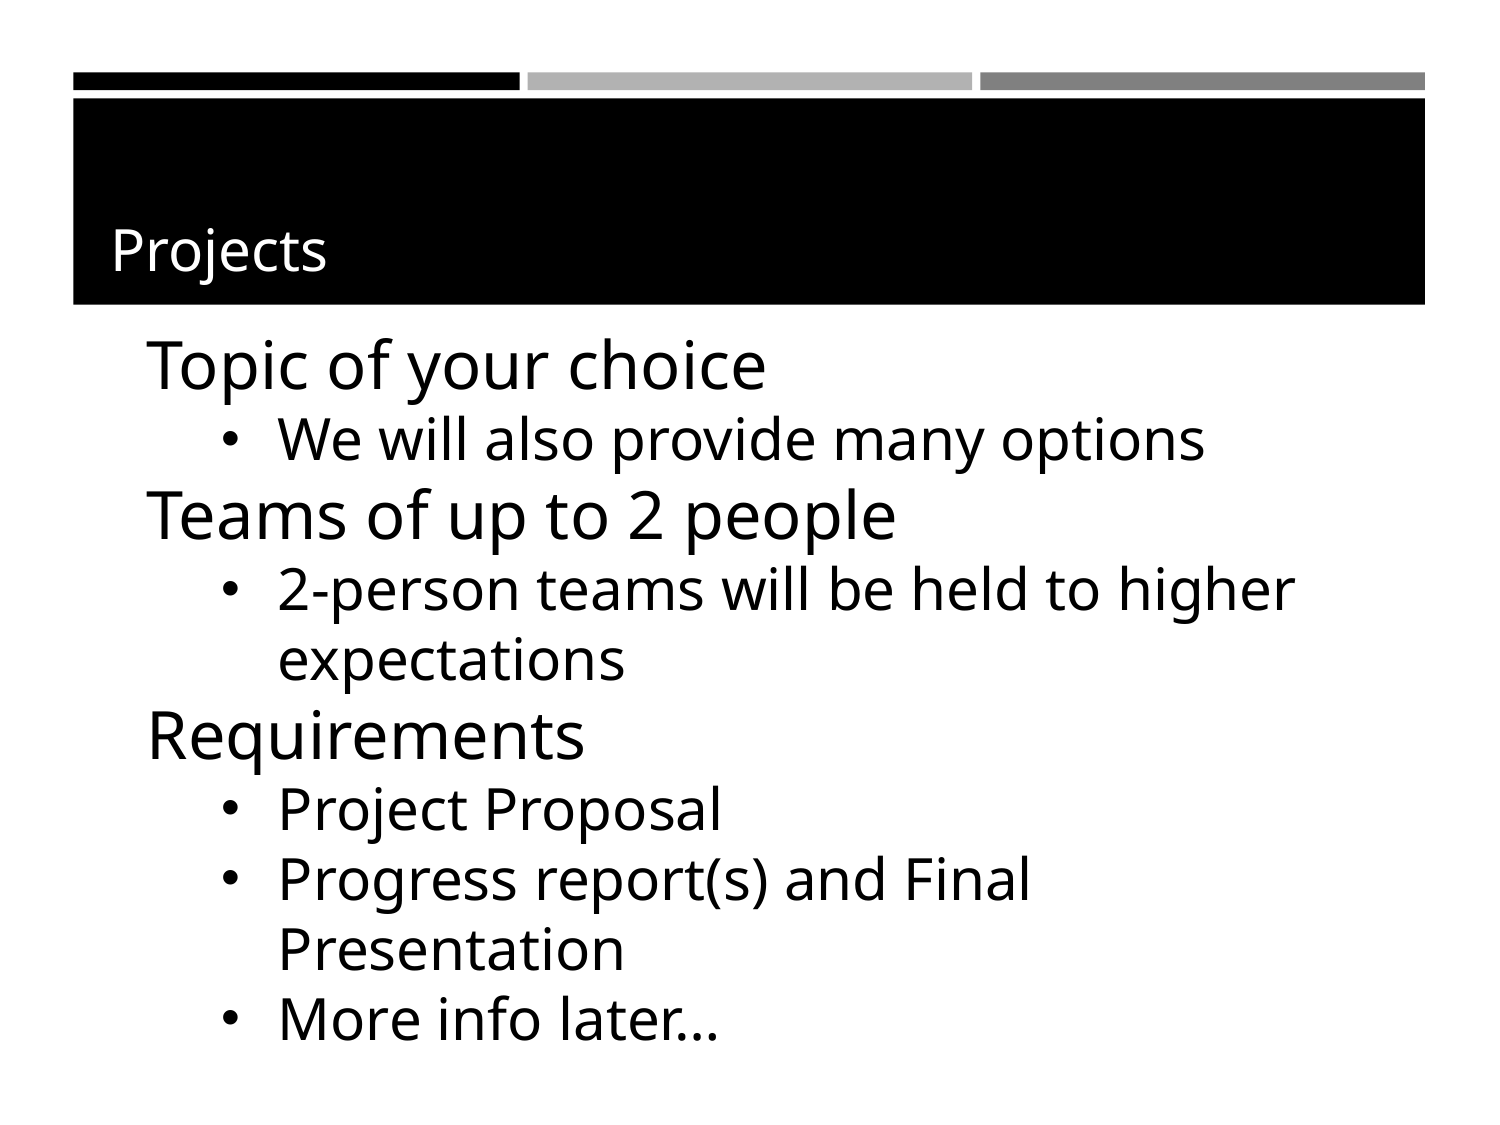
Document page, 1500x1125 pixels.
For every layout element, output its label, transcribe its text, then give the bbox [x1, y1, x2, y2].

text_box Projects [95, 112, 1406, 291]
text_box Topic of your choice We will also provide many options Teams of up to 2 people 2-person teams will be held to higher expectations Requirements Project Proposal Progress report(s) and Final Presentation More info later… [131, 368, 1370, 1007]
